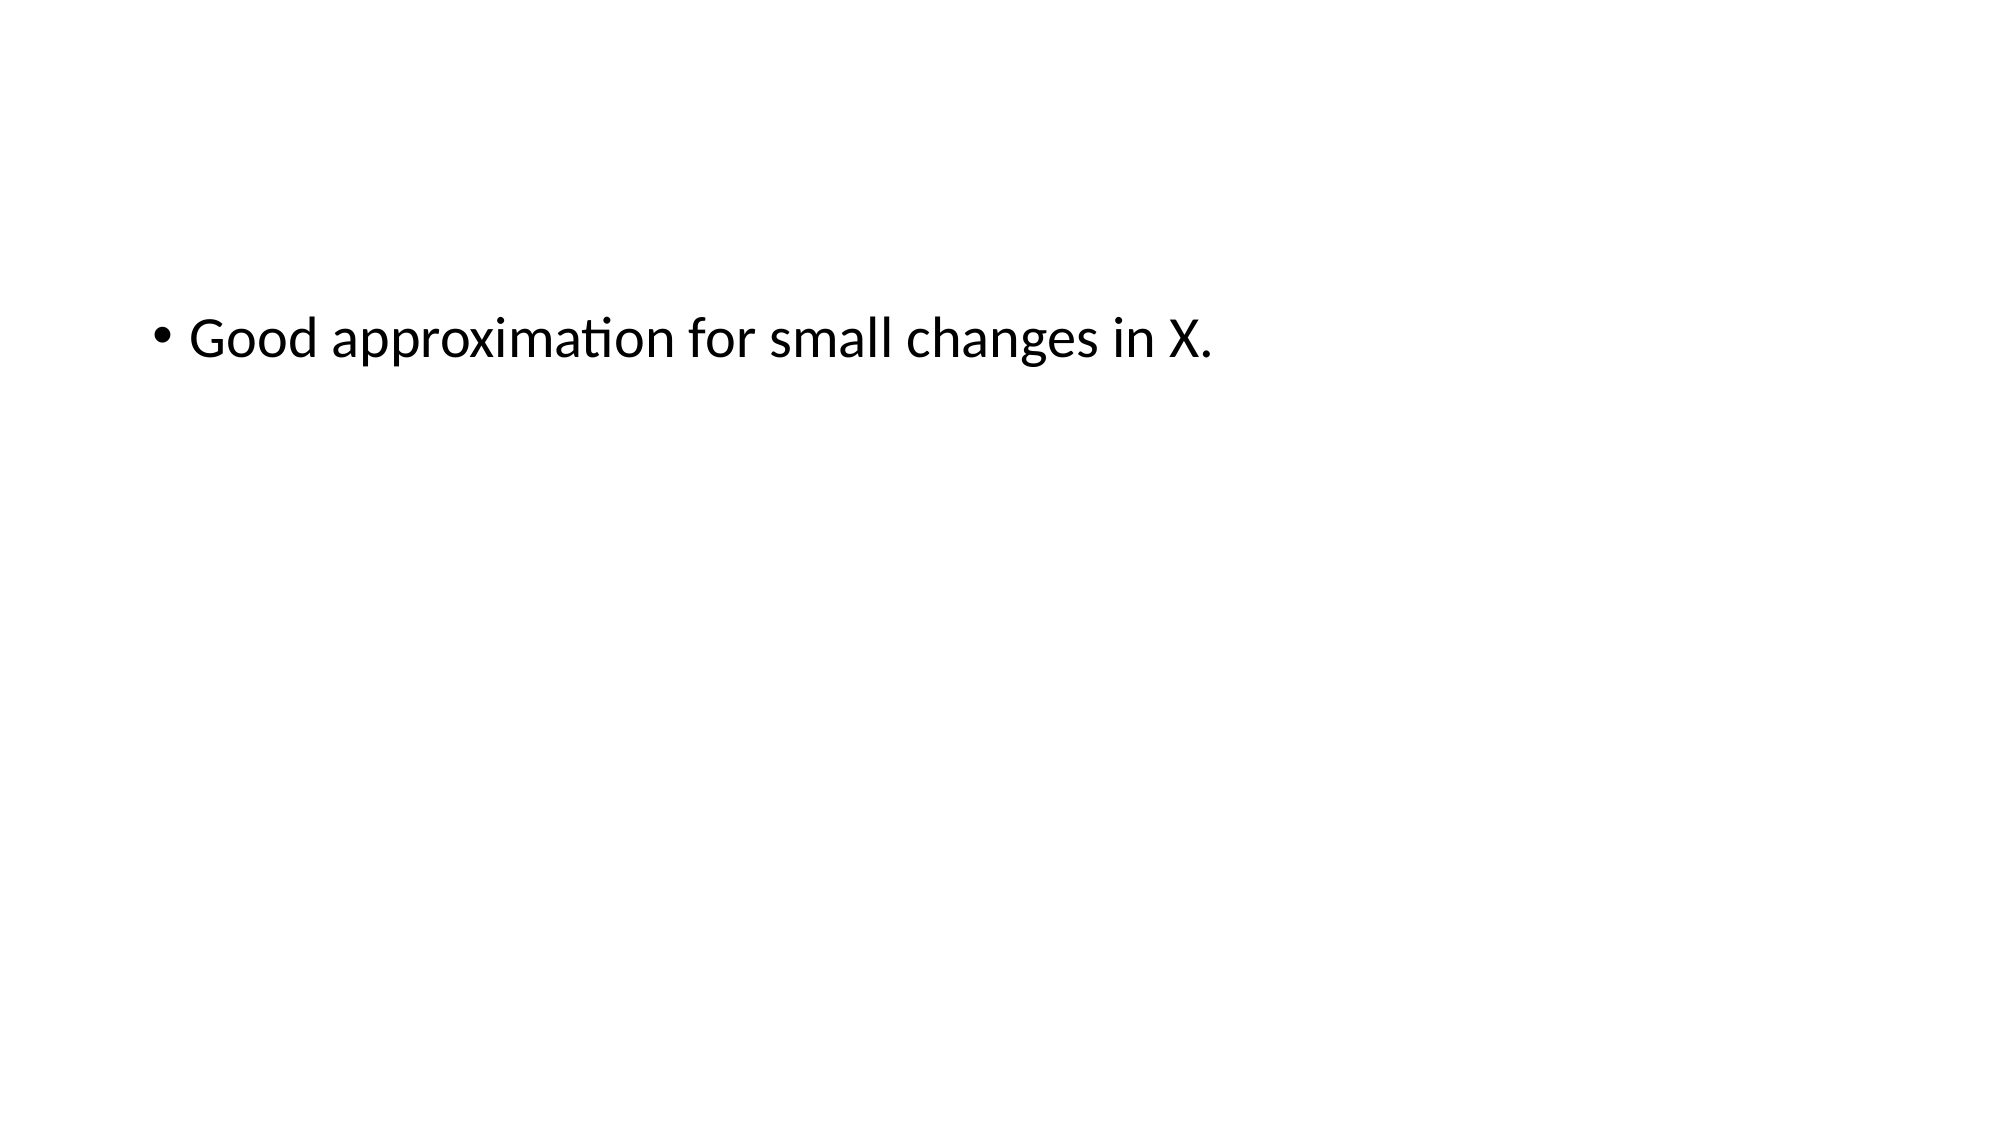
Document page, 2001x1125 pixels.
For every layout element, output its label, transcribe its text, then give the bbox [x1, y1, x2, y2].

list Good approximation for small changes in X. [137, 299, 1863, 1014]
